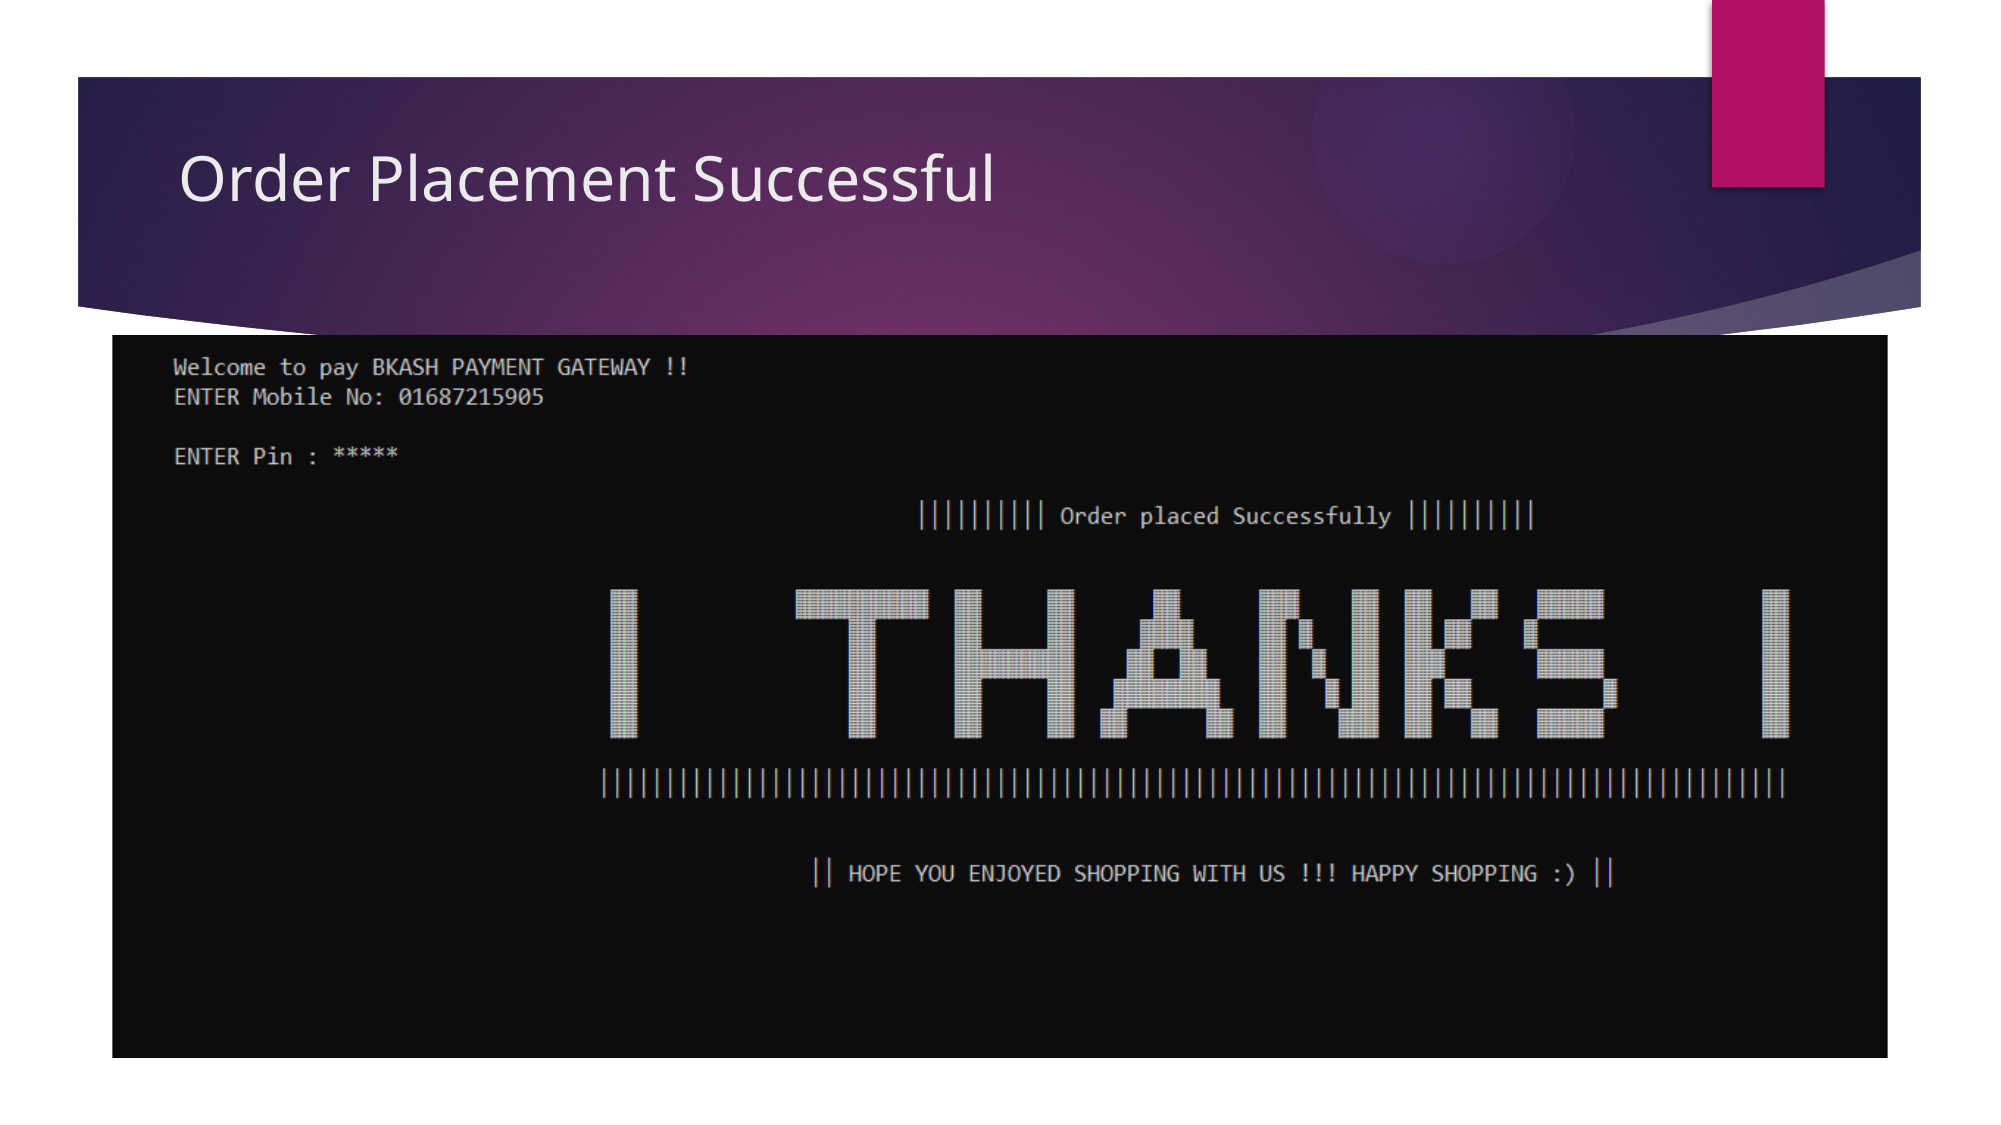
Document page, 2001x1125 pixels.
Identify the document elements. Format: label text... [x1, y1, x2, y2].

picture [111, 335, 1888, 1058]
title Order Placement Successful [164, 118, 1602, 235]
